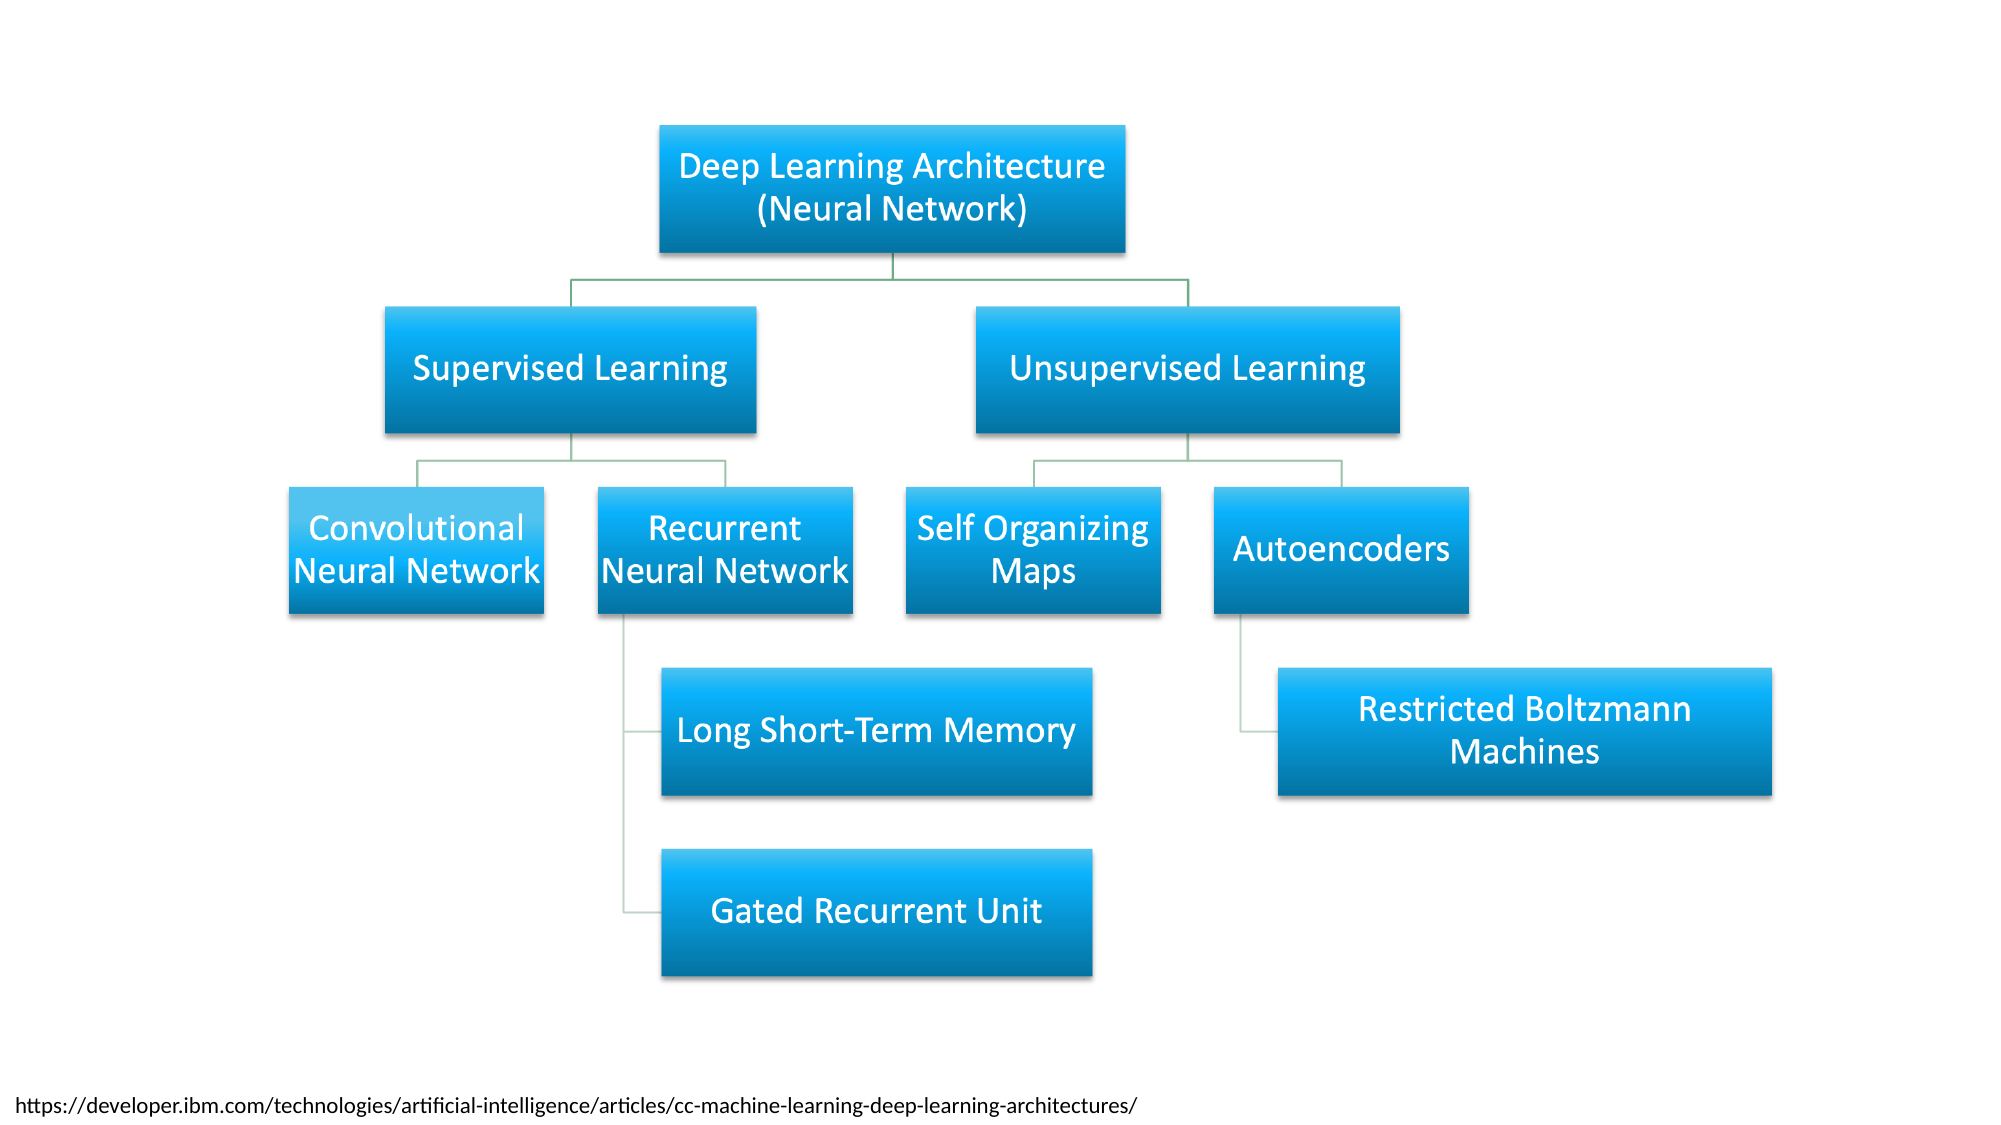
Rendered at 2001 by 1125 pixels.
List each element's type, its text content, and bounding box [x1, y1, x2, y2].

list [216, 65, 1846, 1031]
text_box https://developer.ibm.com/technologies/artificial-intelligence/articles/cc-machine-learning-deep-learning-architectures/ [0, 1082, 2000, 1125]
